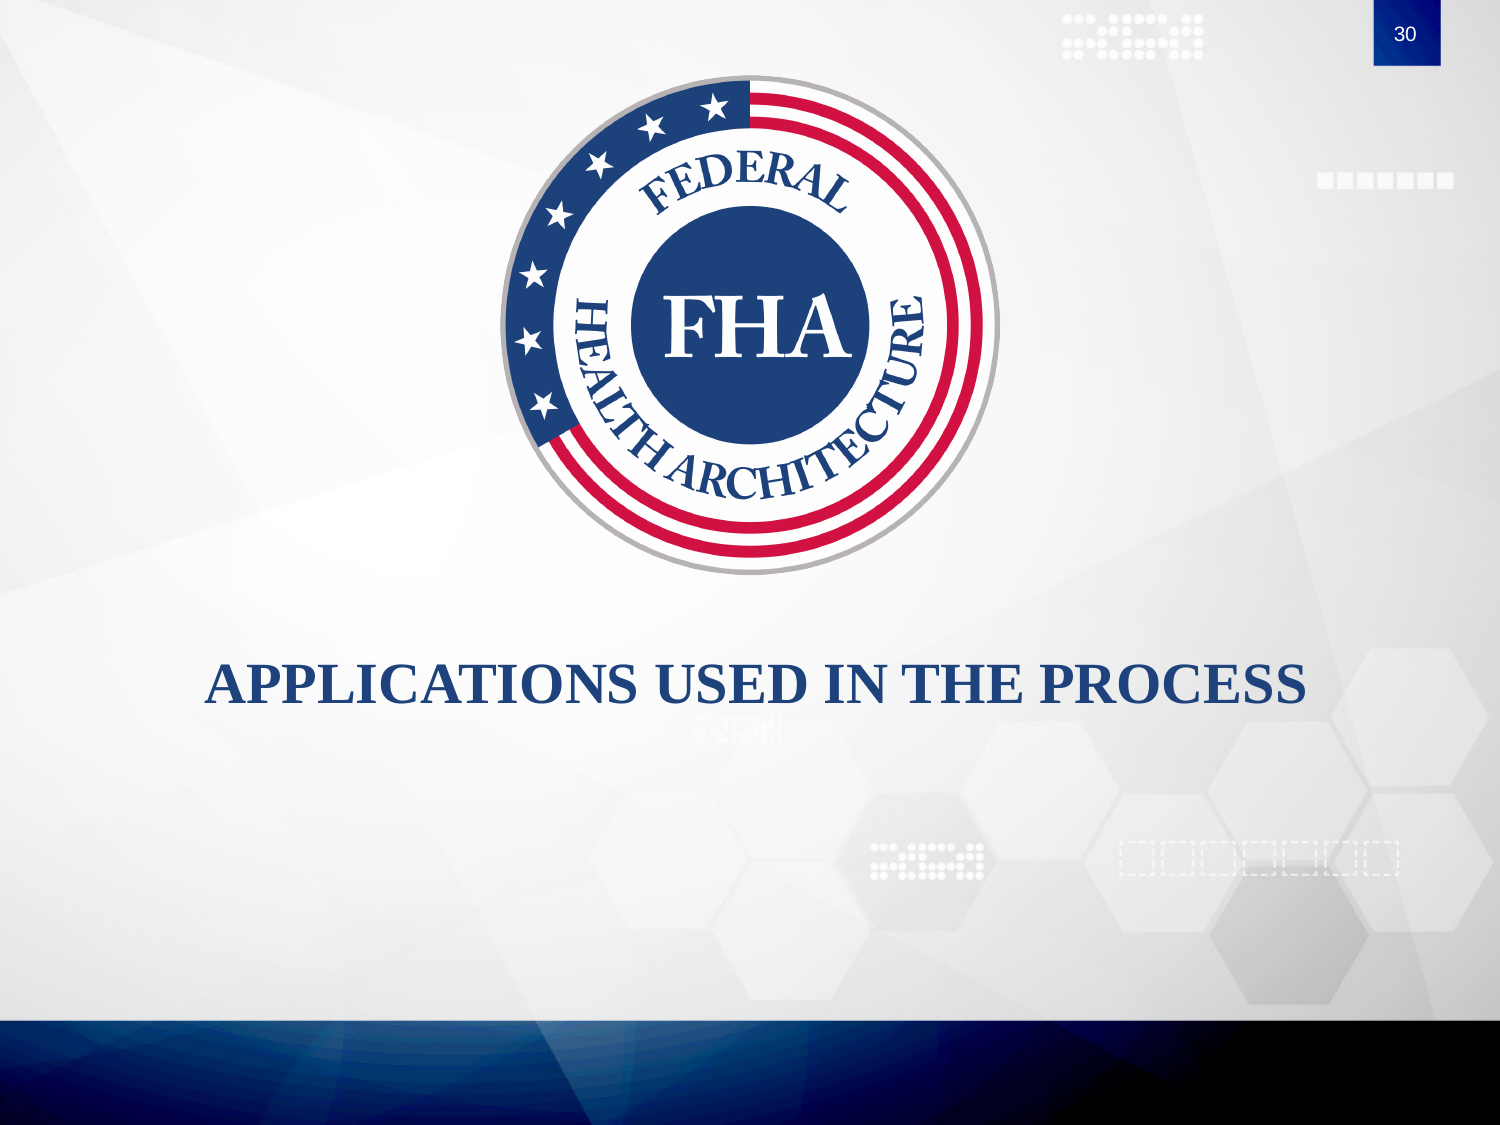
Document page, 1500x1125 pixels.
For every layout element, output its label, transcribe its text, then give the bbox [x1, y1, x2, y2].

slide_number 30 [1375, 3, 1435, 63]
picture [0, 0, 1500, 1125]
title Applications USED in the process [118, 499, 1394, 723]
